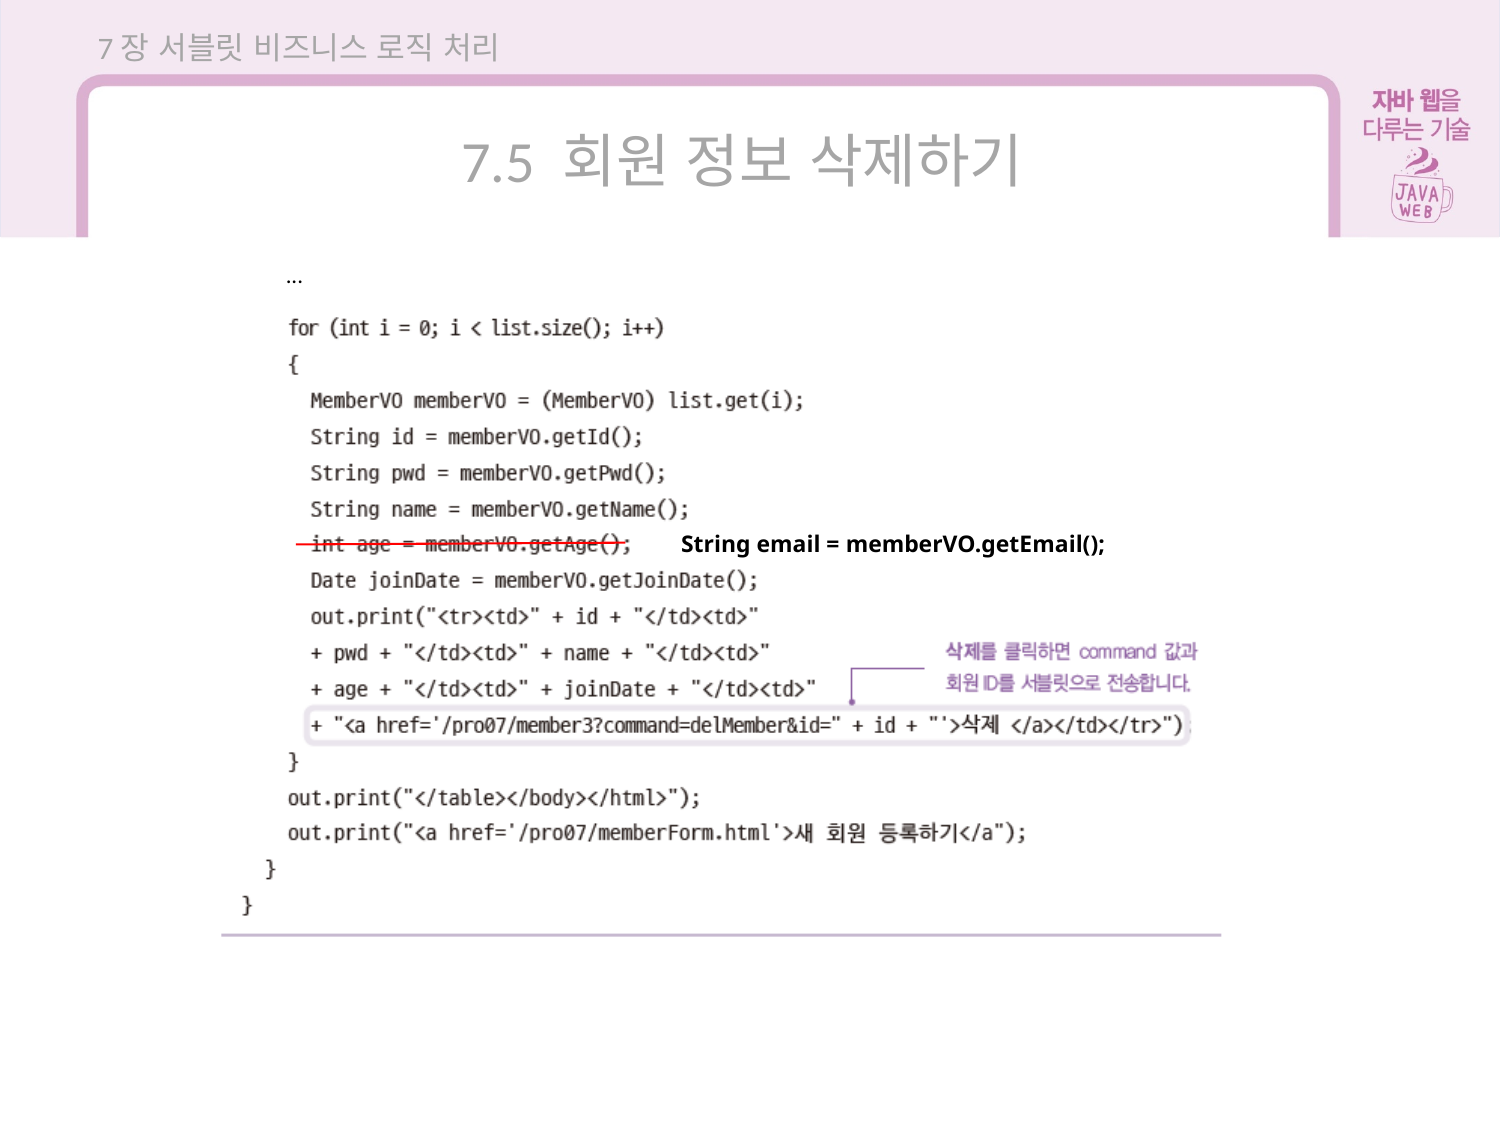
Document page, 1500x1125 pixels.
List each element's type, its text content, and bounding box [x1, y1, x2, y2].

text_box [217, 253, 1229, 943]
text_box 7장 서블릿 비즈니스 로직 처리 [82, 0, 1133, 74]
picture [0, 0, 1500, 1125]
text_box 7.5 회원 정보 삭제하기 [217, 117, 1268, 202]
